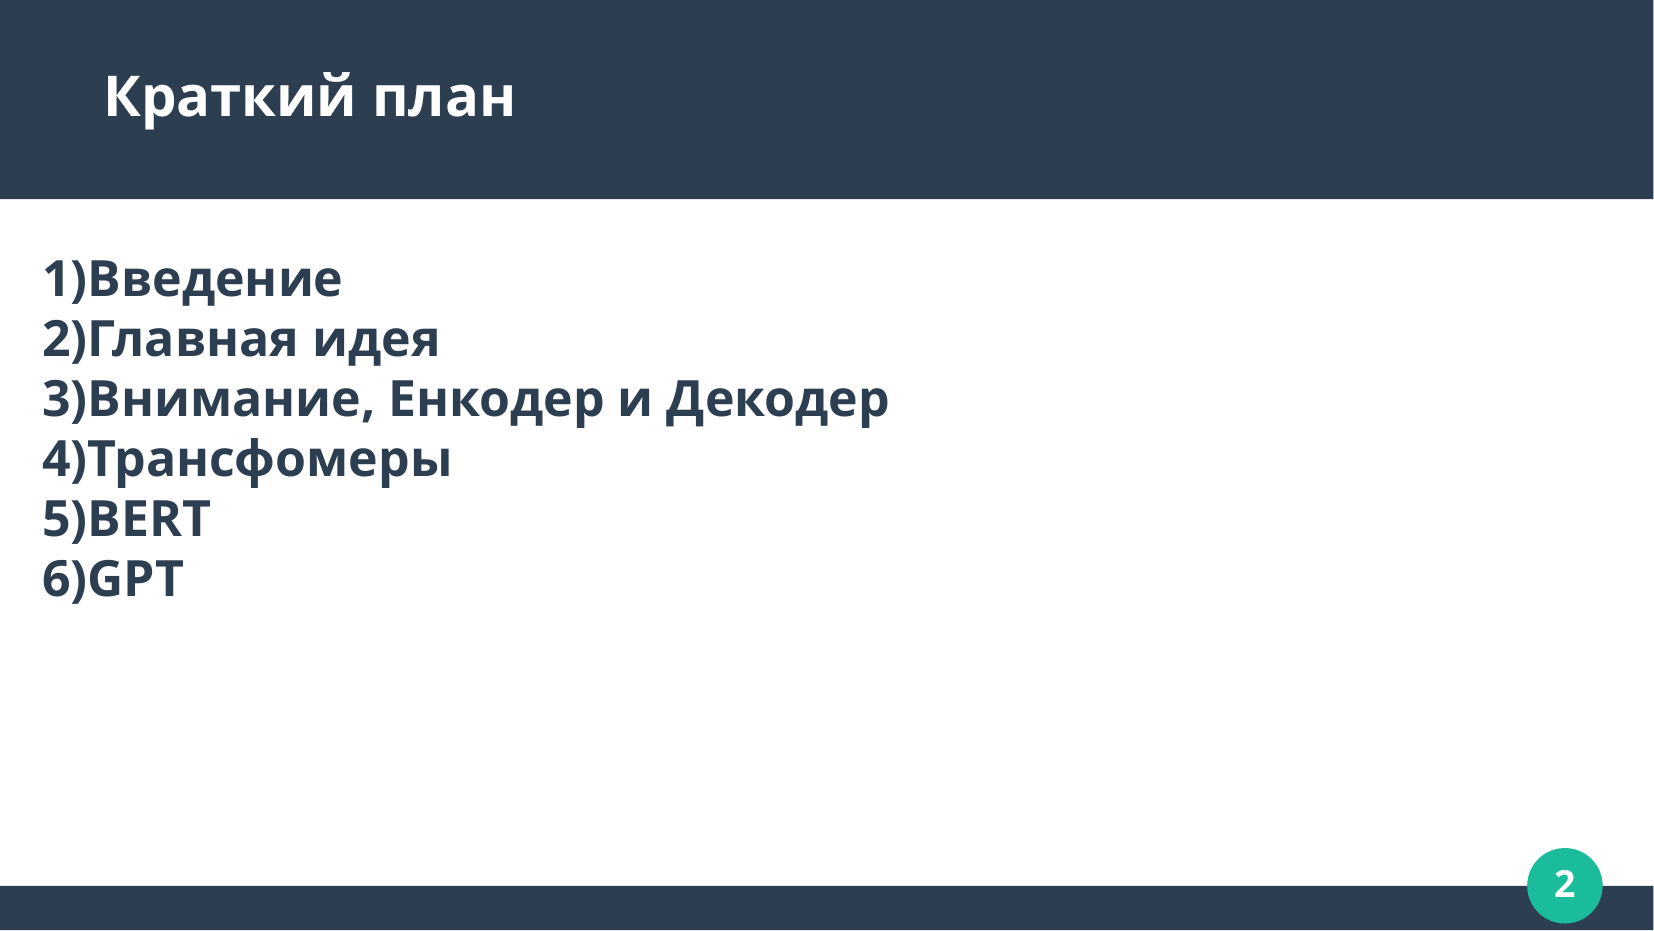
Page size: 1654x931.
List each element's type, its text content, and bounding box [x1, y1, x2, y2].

text_box Краткий план [88, 52, 1122, 228]
text_box 1)Введение 2)Главная идея 3)Внимание, Енкодер и Декодер 4)Трансфомеры 5)BERT 6)GPT [27, 238, 1270, 682]
